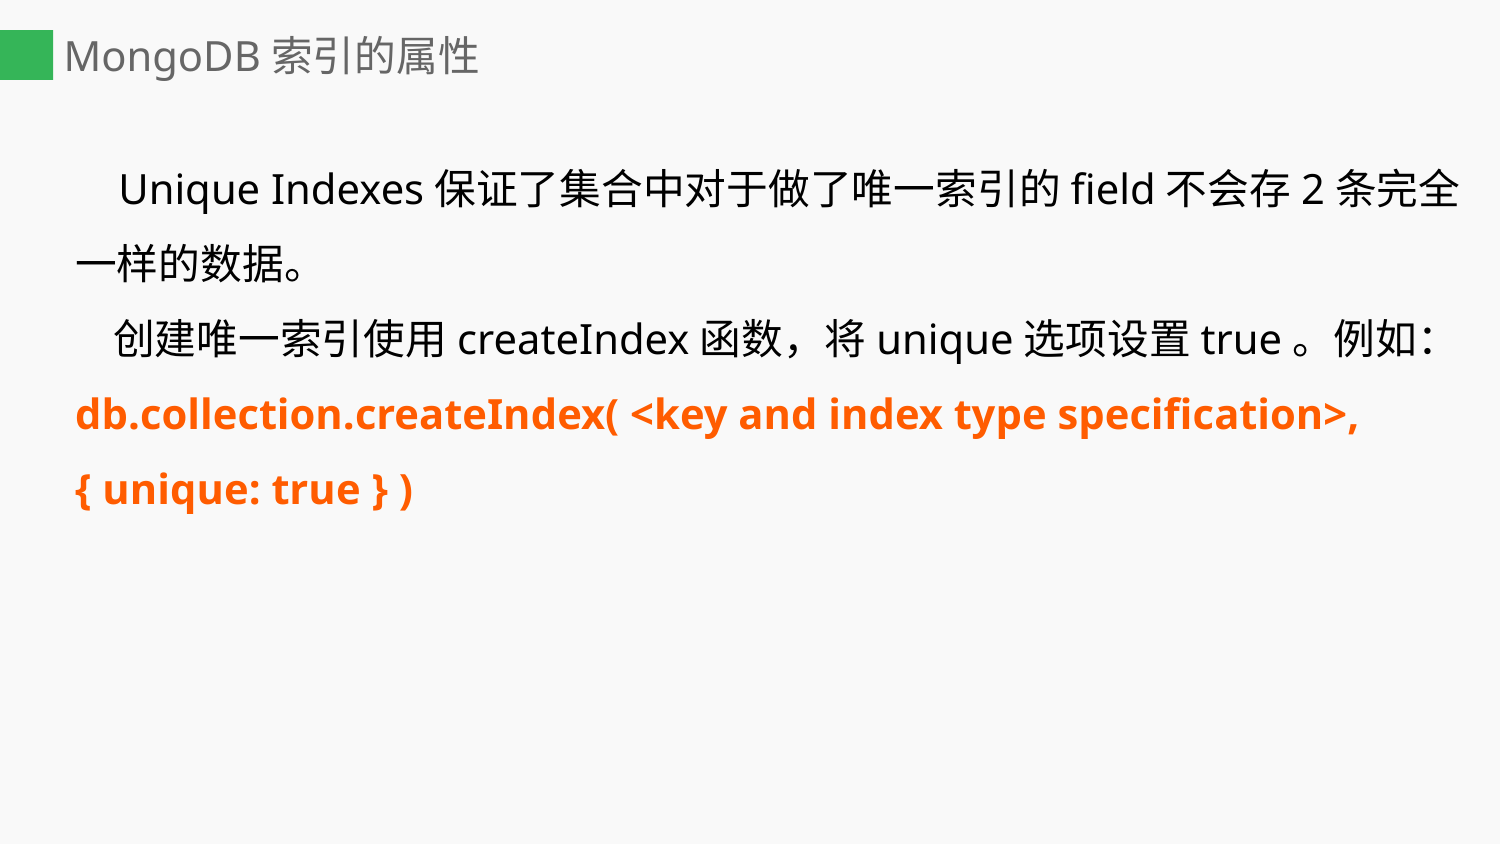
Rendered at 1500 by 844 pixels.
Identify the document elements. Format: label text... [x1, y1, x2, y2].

title MongoDB索引的属性 [63, 25, 1480, 85]
picture [0, 30, 54, 80]
subtitle Unique Indexes保证了集合中对于做了唯一索引的field不会存2条完全一样的数据。 创建唯一索引使用createIndex函数，将unique选项设置true。例如：db.collection.createIndex( <key and index type specification>, { unique: true } ) [63, 137, 1500, 705]
